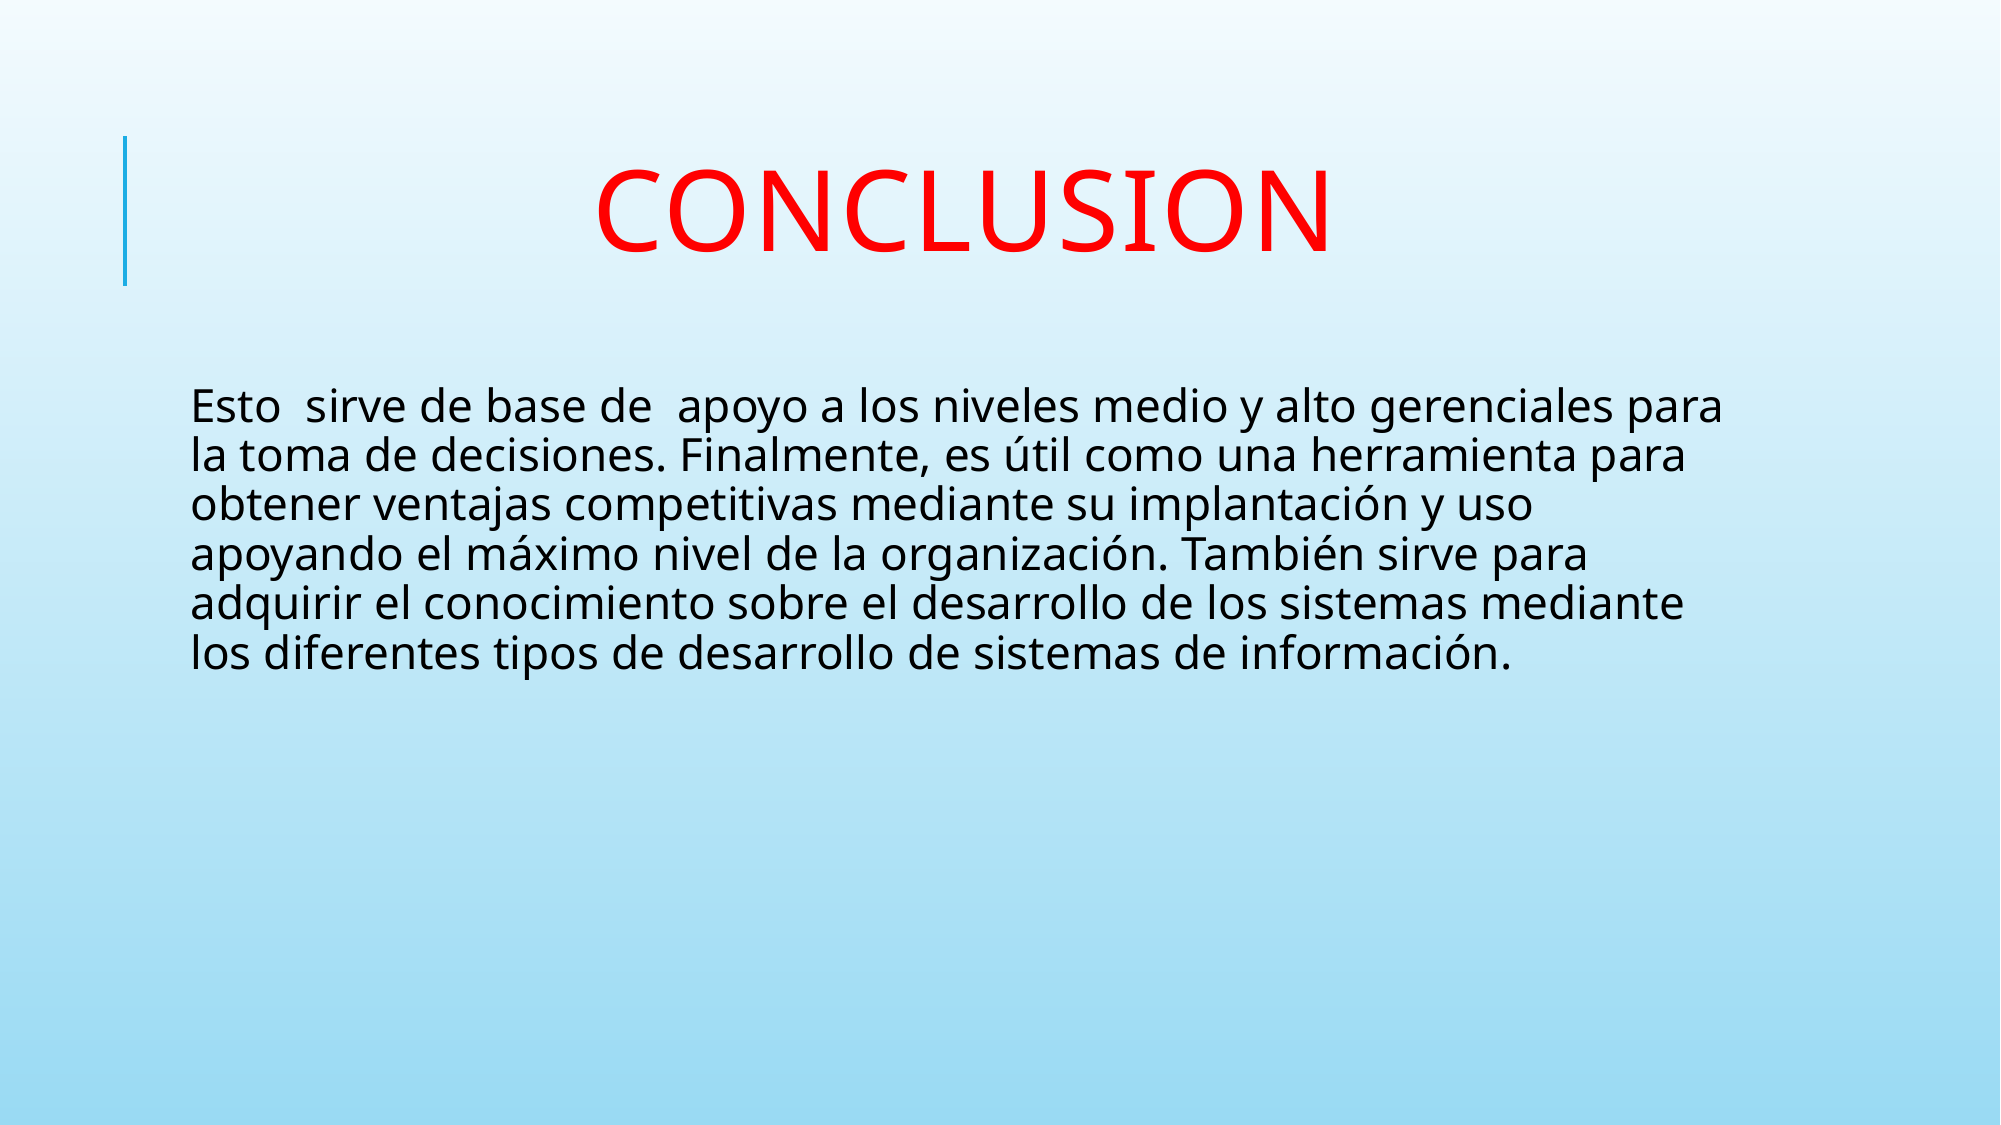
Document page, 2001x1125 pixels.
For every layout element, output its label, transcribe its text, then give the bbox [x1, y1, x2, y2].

list Esto sirve de base de apoyo a los niveles medio y alto gerenciales para la toma de decisiones. Finalmente, es útil como una herramienta para obtener ventajas competitivas mediante su implantación y uso apoyando el máximo nivel de la organización. También sirve para adquirir el conocimiento sobre el desarrollo de los sistemas mediante los diferentes tipos de desarrollo de sistemas de información. [168, 375, 1763, 1035]
title CONCLUSION [168, 96, 1763, 342]
